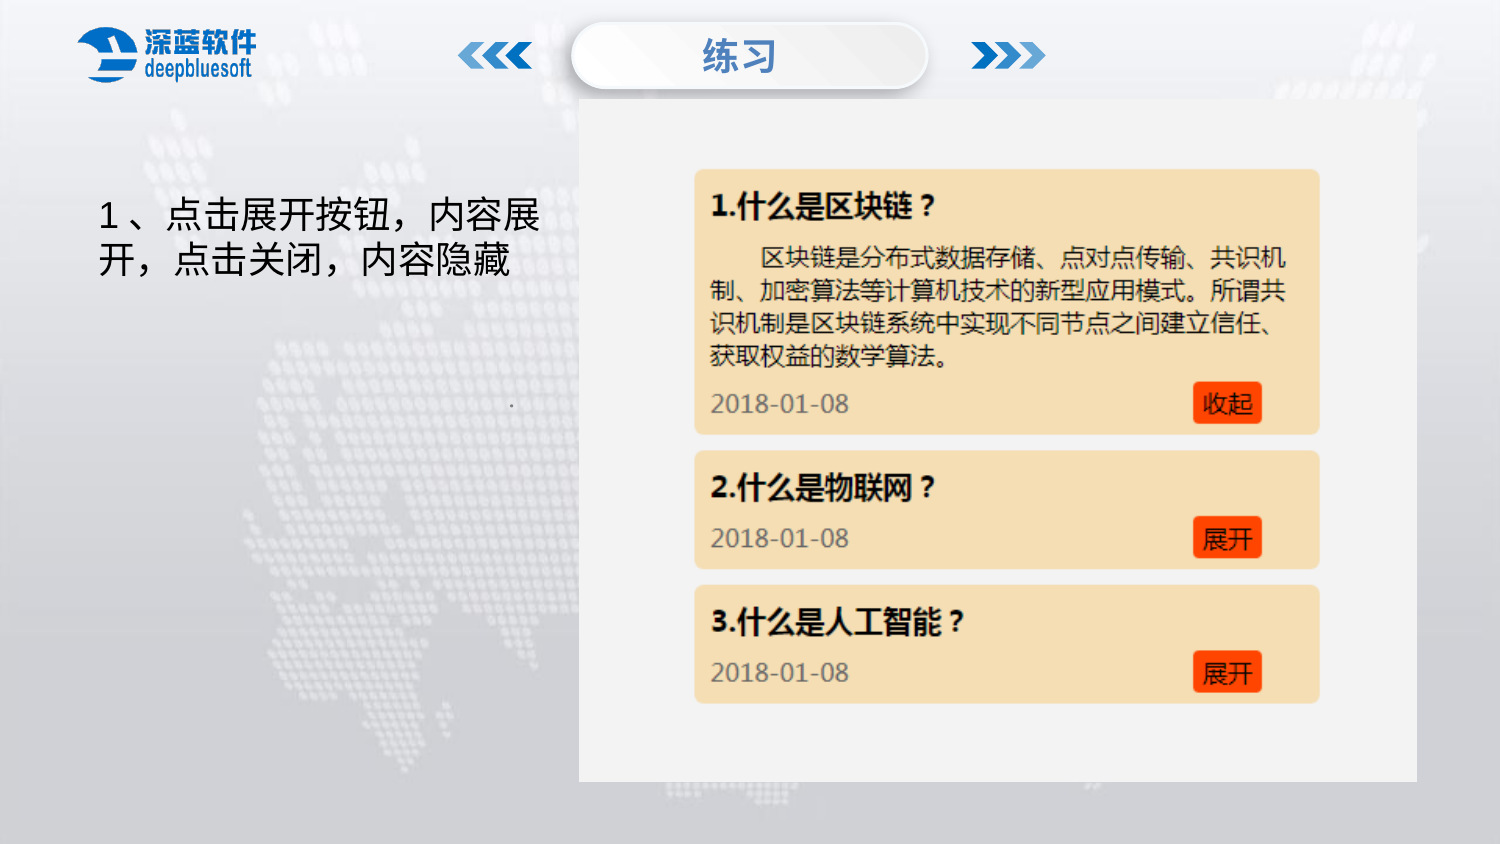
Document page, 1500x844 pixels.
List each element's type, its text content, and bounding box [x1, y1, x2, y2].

text_box [508, 402, 516, 410]
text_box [971, 41, 1046, 69]
text_box [570, 34, 578, 77]
text_box 练习 [578, 28, 902, 82]
picture [0, 0, 1500, 844]
text_box [583, 21, 930, 90]
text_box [457, 41, 533, 69]
text_box 1、点击展开按钮，内容展开，点击关闭，内容隐藏 [83, 183, 573, 288]
